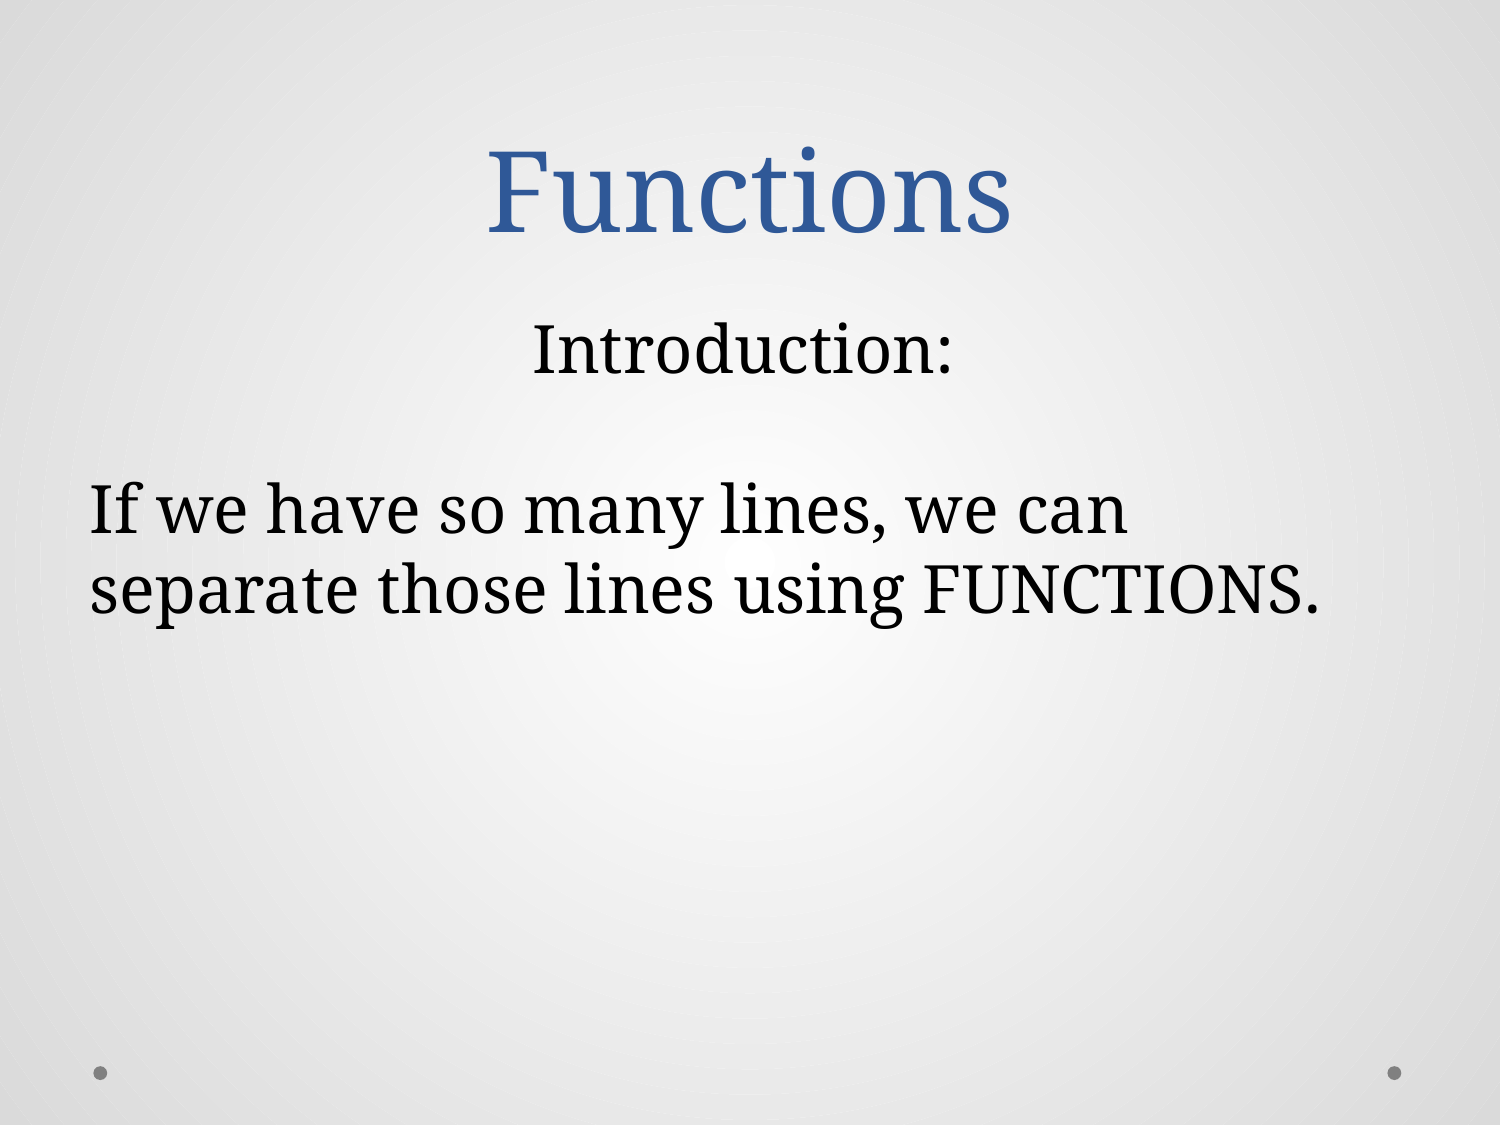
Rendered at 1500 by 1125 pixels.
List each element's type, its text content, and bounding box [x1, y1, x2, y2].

title Functions [75, 0, 1425, 263]
text_box Introduction: If we have so many lines, we can separate those lines using FUNCTIONS. [74, 299, 1413, 635]
